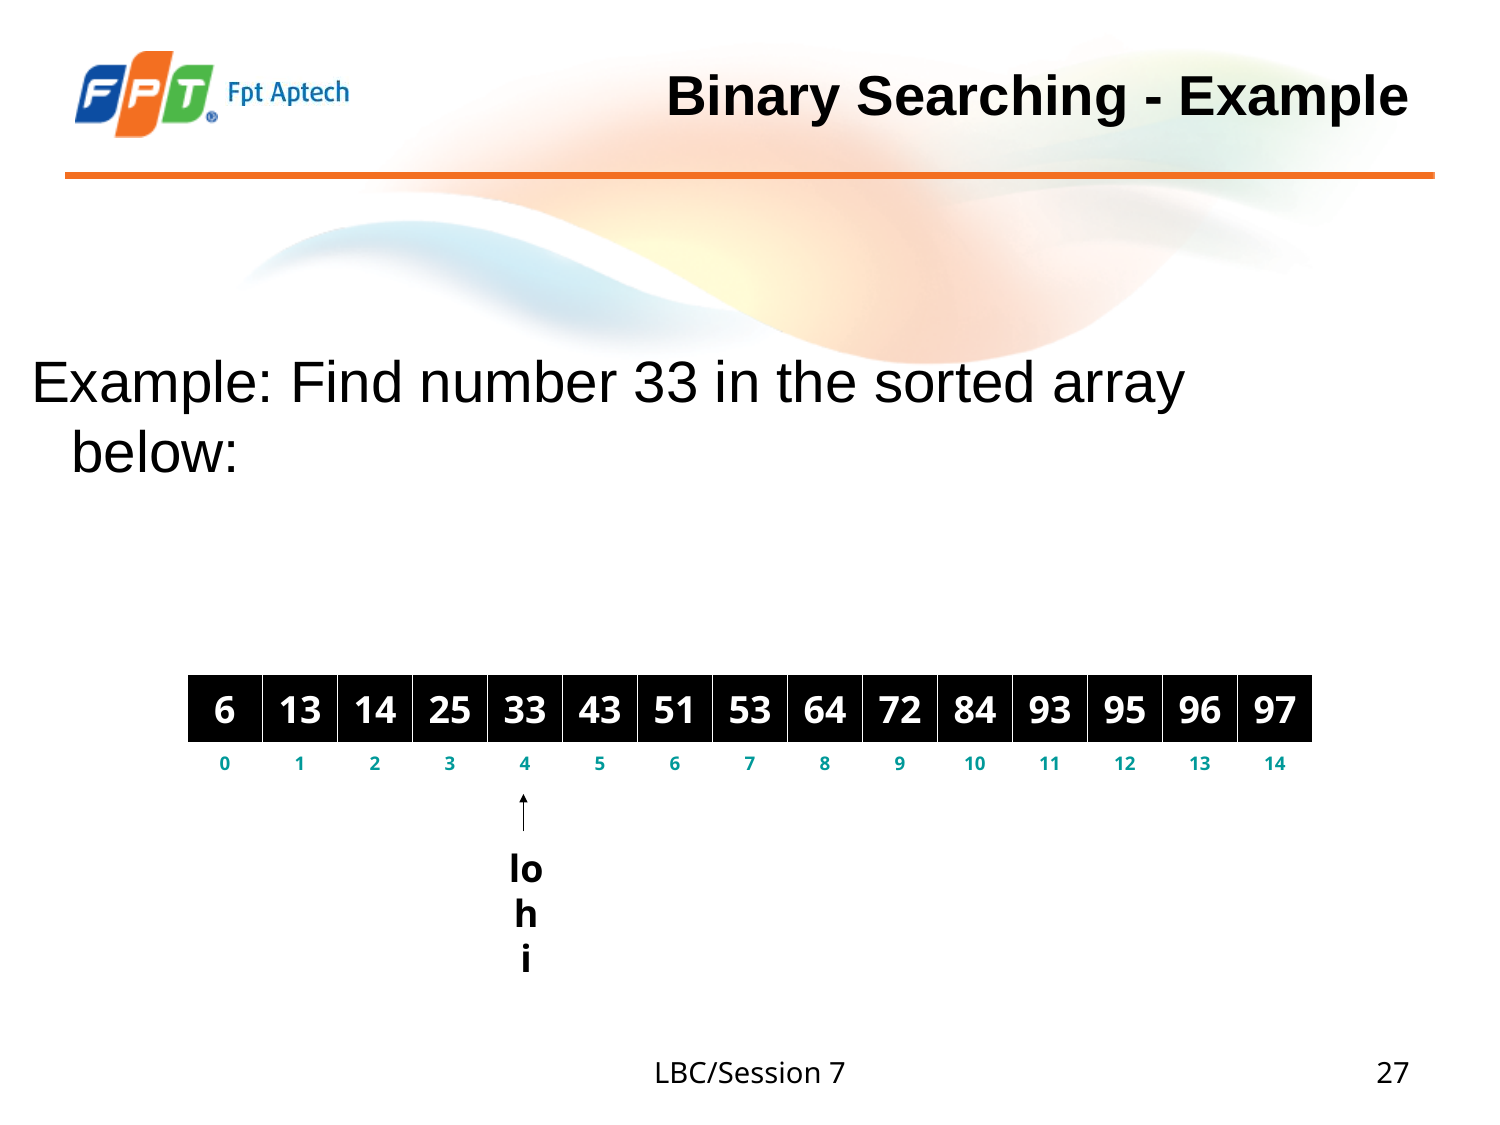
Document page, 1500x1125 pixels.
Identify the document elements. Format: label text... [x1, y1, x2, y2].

text_box 33 [487, 673, 562, 743]
text_box 13 [1162, 747, 1238, 780]
picture [65, 0, 1435, 486]
text_box 6 [638, 747, 712, 780]
text_box 9 [862, 747, 938, 780]
text_box 72 [862, 673, 938, 743]
title Binary Searching - Example [437, 24, 1425, 161]
picture [75, 51, 218, 138]
text_box 6 [187, 673, 263, 743]
text_box 2 [338, 747, 412, 780]
text_box 96 [1162, 673, 1238, 743]
text_box 13 [263, 673, 338, 743]
text_box ‹#› [1074, 1046, 1425, 1125]
text_box 3 [412, 747, 487, 780]
text_box 1 [263, 747, 338, 780]
text_box 0 [187, 747, 263, 780]
list Example: Find number 33 in the sorted array below: [0, 262, 1350, 1005]
text_box 10 [938, 747, 1012, 780]
text_box 11 [1012, 747, 1087, 780]
text_box 93 [1012, 673, 1087, 743]
text_box 7 [712, 747, 788, 780]
text_box 53 [712, 673, 788, 743]
text_box 14 [1238, 747, 1313, 780]
text_box 25 [412, 673, 487, 743]
text_box 43 [562, 673, 638, 743]
text_box 14 [338, 673, 412, 743]
text_box 4 [487, 747, 562, 780]
text_box 8 [788, 747, 862, 780]
text_box LBC/Session 7 [512, 1046, 988, 1125]
text_box 12 [1087, 747, 1162, 780]
text_box 64 [788, 673, 862, 743]
text_box 97 [1238, 673, 1313, 743]
text_box 95 [1087, 673, 1162, 743]
text_box 5 [562, 747, 638, 780]
text_box 51 [638, 673, 712, 743]
text_box 84 [938, 673, 1012, 743]
text_box lo hi [493, 837, 559, 988]
